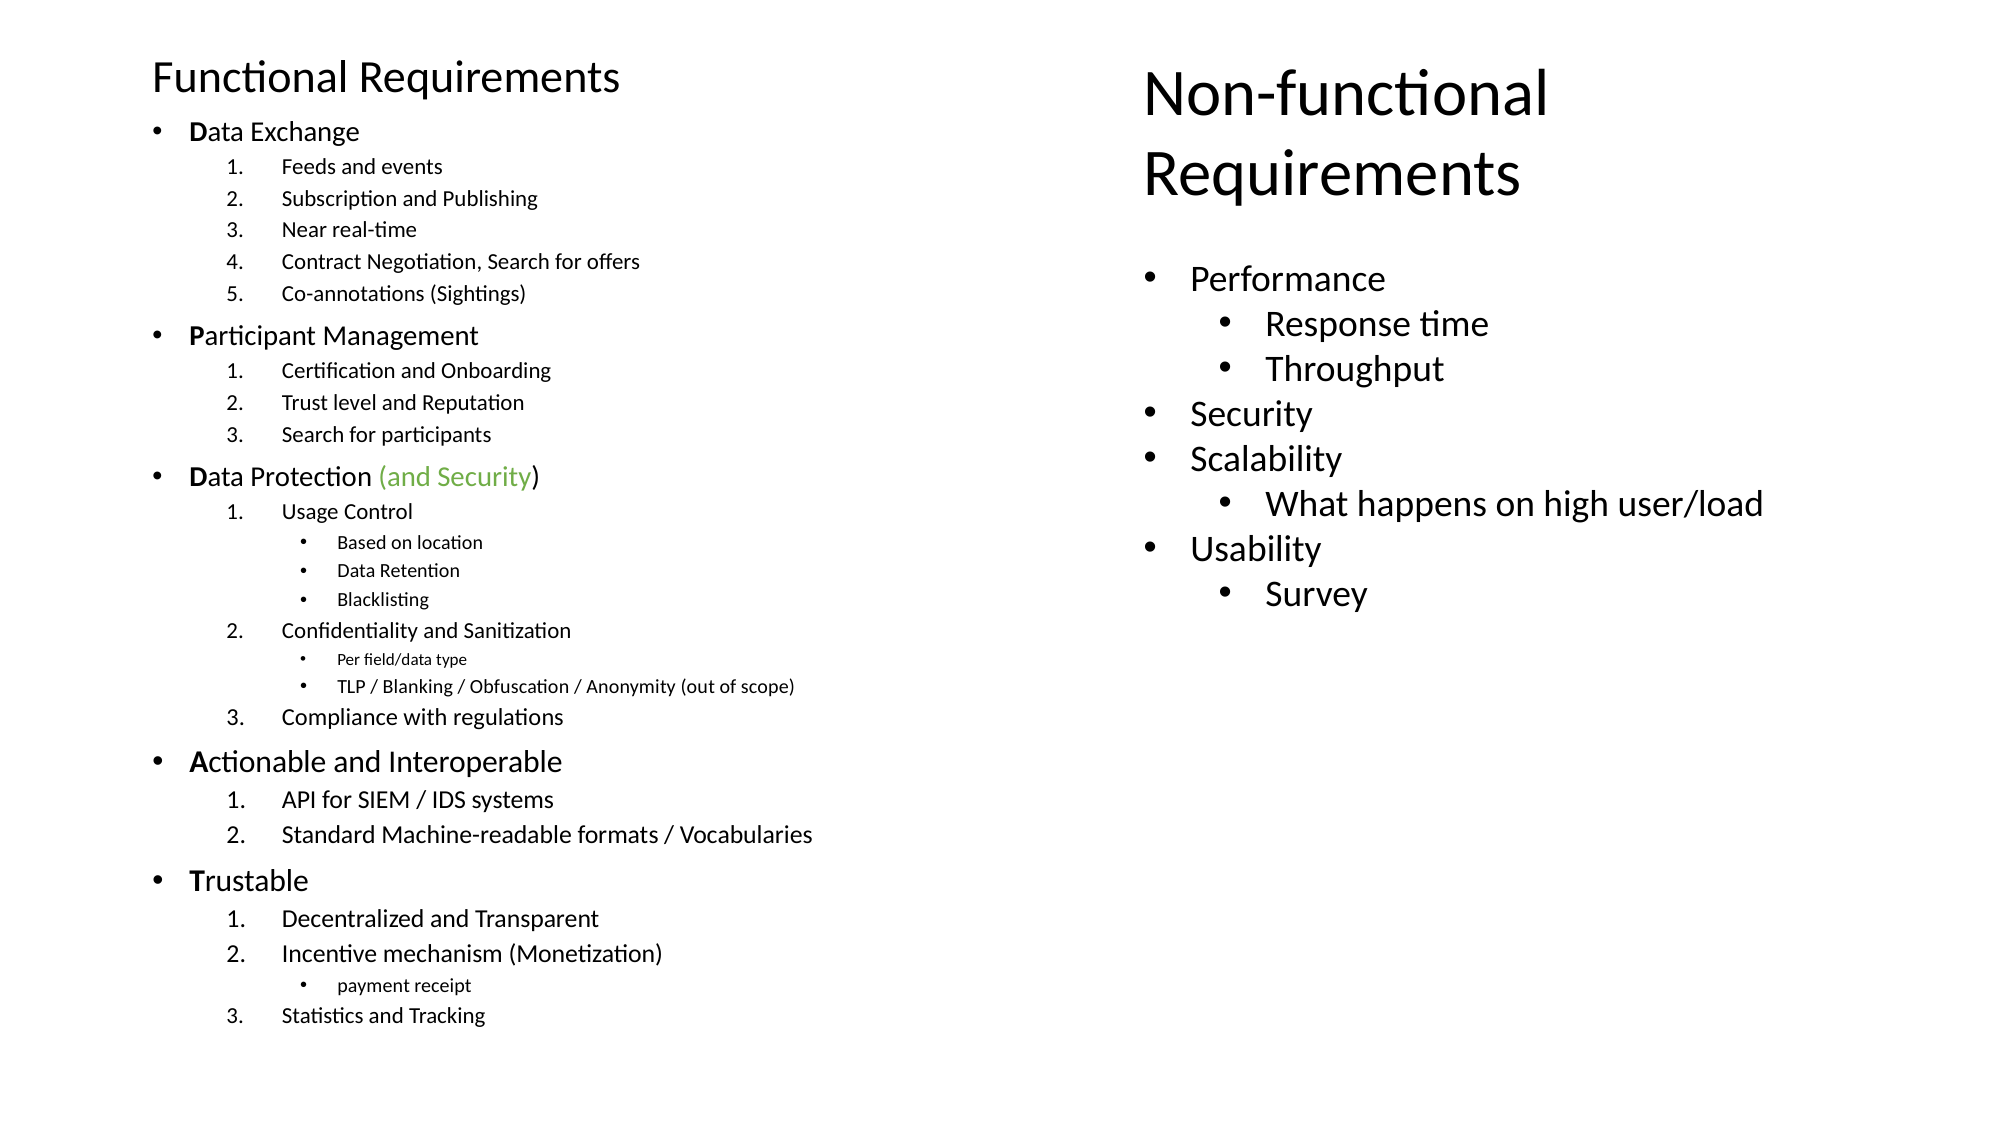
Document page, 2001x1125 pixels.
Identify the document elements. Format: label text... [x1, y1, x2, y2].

list Functional Requirements Data Exchange Feeds and events Subscription and Publishing Near real-time Contract Negotiation, Search for offers Co-annotations (Sightings) Participant Management Certification and Onboarding Trust level and Reputation Search for participants Data Protection (and Security) Usage Control Based on location Data Retention Blacklisting Confidentiality and Sanitization Per field/data type TLP / Blanking / Obfuscation / Anonymity (out of scope) Compliance with regulations Actionable and Interoperable API for SIEM / IDS systems Standard Machine-readable formats / Vocabularies Trustable Decentralized and Transparent Incentive mechanism (Monetization) payment receipt Statistics and Tracking [137, 44, 872, 1040]
text_box Non-functional Requirements Performance Response time Throughput Security Scalability What happens on high user/load Usability Survey [1128, 41, 1863, 622]
